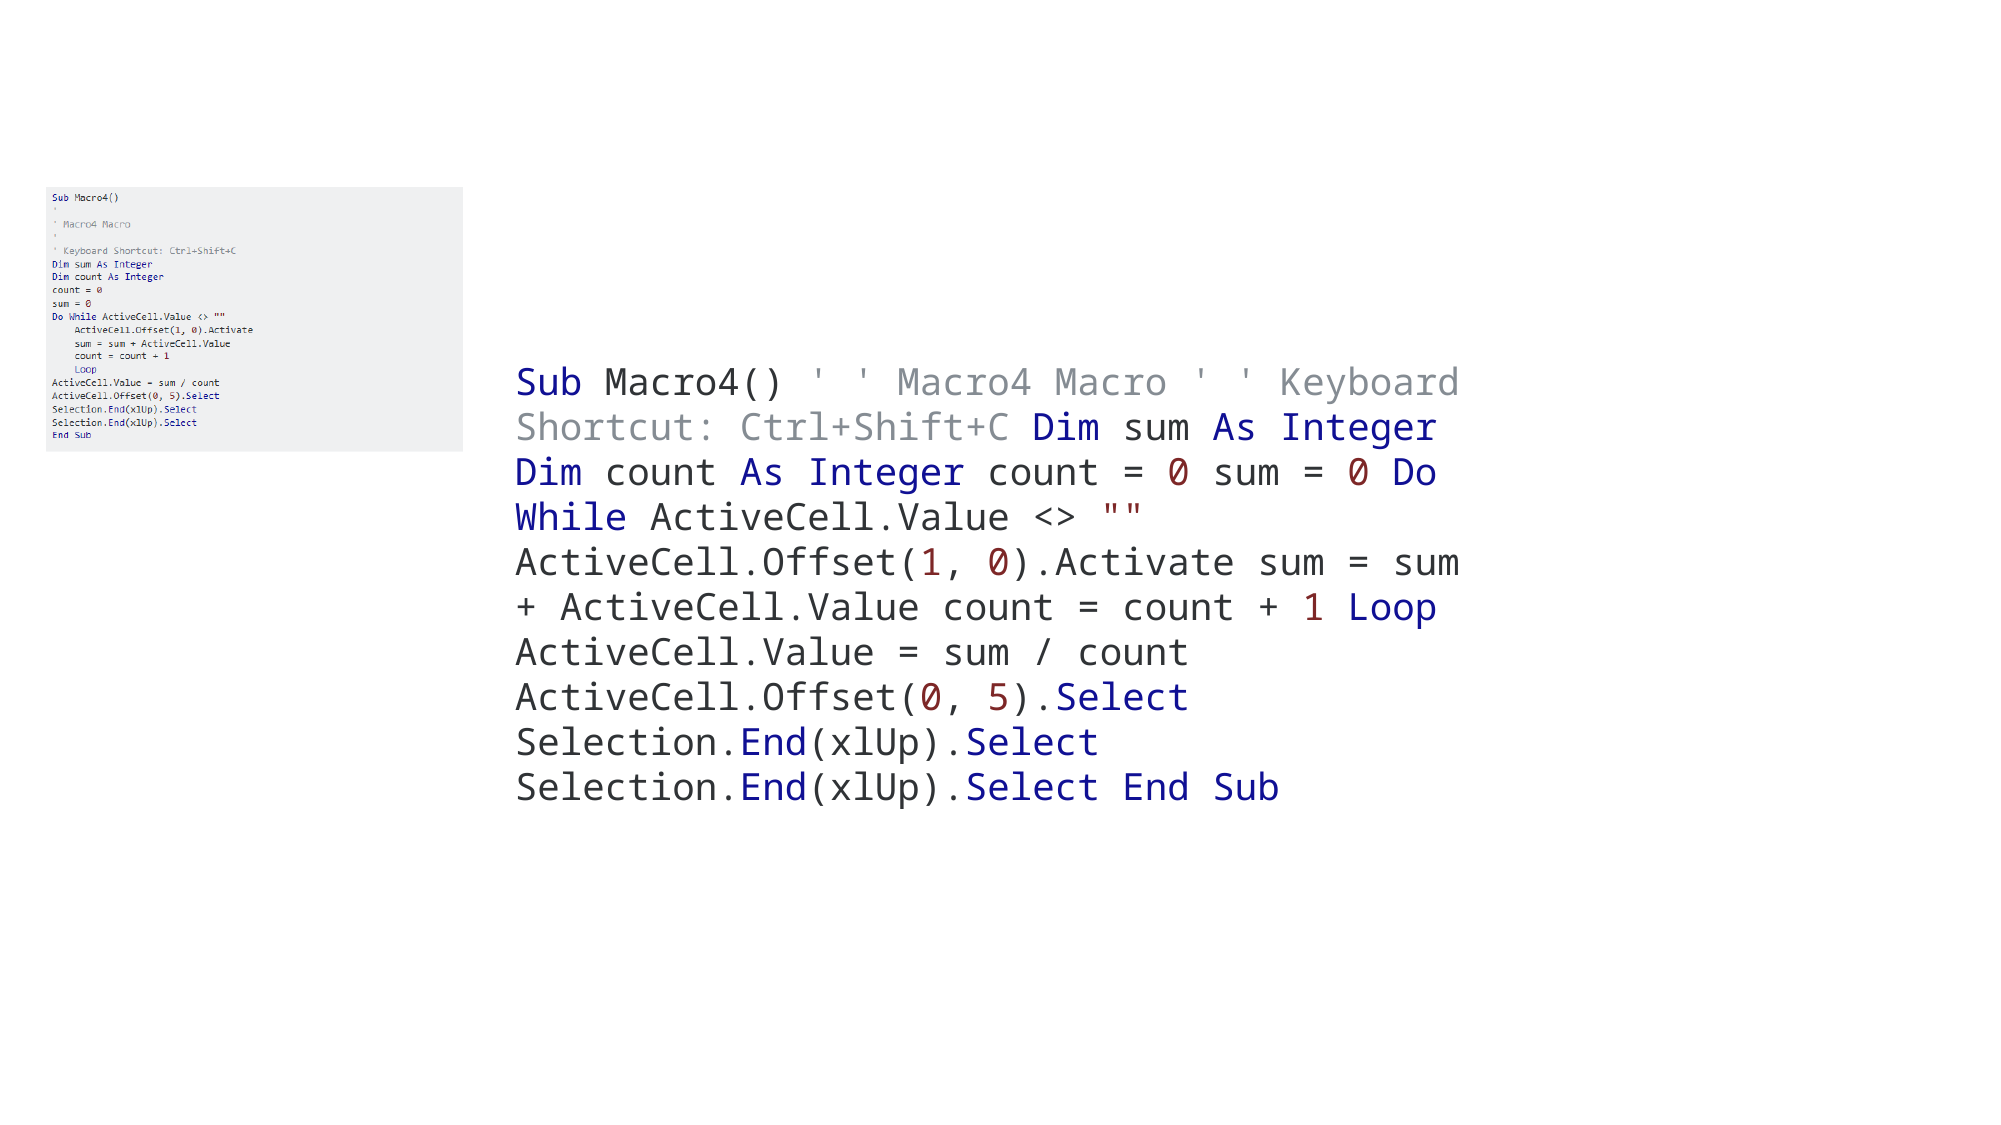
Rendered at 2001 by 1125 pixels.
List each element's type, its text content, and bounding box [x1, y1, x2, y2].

text_box Sub Macro4() ' ' Macro4 Macro ' ' Keyboard Shortcut: Ctrl+Shift+C Dim sum As Integer Dim count As Integer count = 0 sum = 0 Do While ActiveCell.Value <> "" ActiveCell.Offset(1, 0).Activate sum = sum + ActiveCell.Value count = count + 1 Loop ActiveCell.Value = sum / count ActiveCell.Offset(0, 5).Select Selection.End(xlUp).Select Selection.End(xlUp).Select End Sub [500, 350, 1500, 816]
picture [46, 187, 463, 458]
